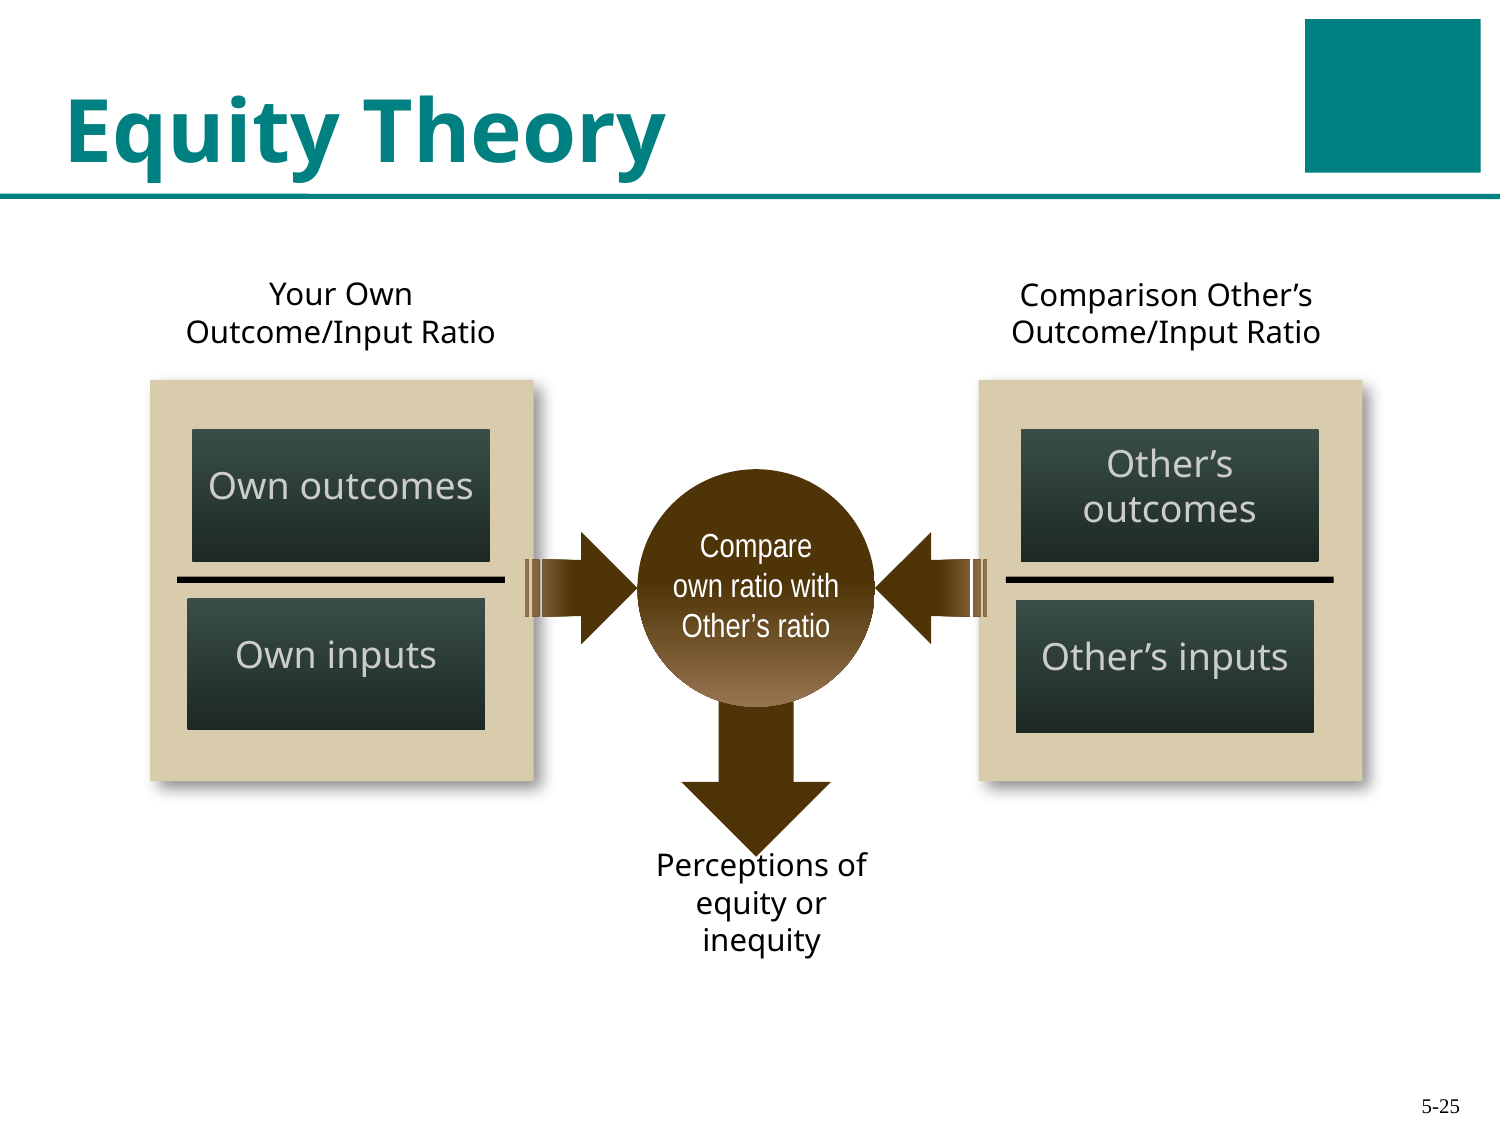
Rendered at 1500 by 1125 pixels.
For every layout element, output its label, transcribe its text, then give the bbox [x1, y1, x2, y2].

title Equity Theory [48, 0, 1294, 188]
text_box [541, 530, 639, 646]
text_box Your Own Outcome/Input Ratio [179, 269, 503, 355]
text_box [535, 559, 540, 617]
text_box Comparison Other’s Outcome/Input Ratio [1004, 270, 1329, 355]
text_box [680, 702, 833, 840]
text_box [972, 559, 978, 617]
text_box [978, 379, 1363, 782]
text_box Compare own ratio with Other’s ratio [636, 468, 876, 708]
text_box [874, 530, 971, 646]
text_box Perceptions of equity or inequity [635, 840, 888, 963]
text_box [149, 379, 535, 782]
